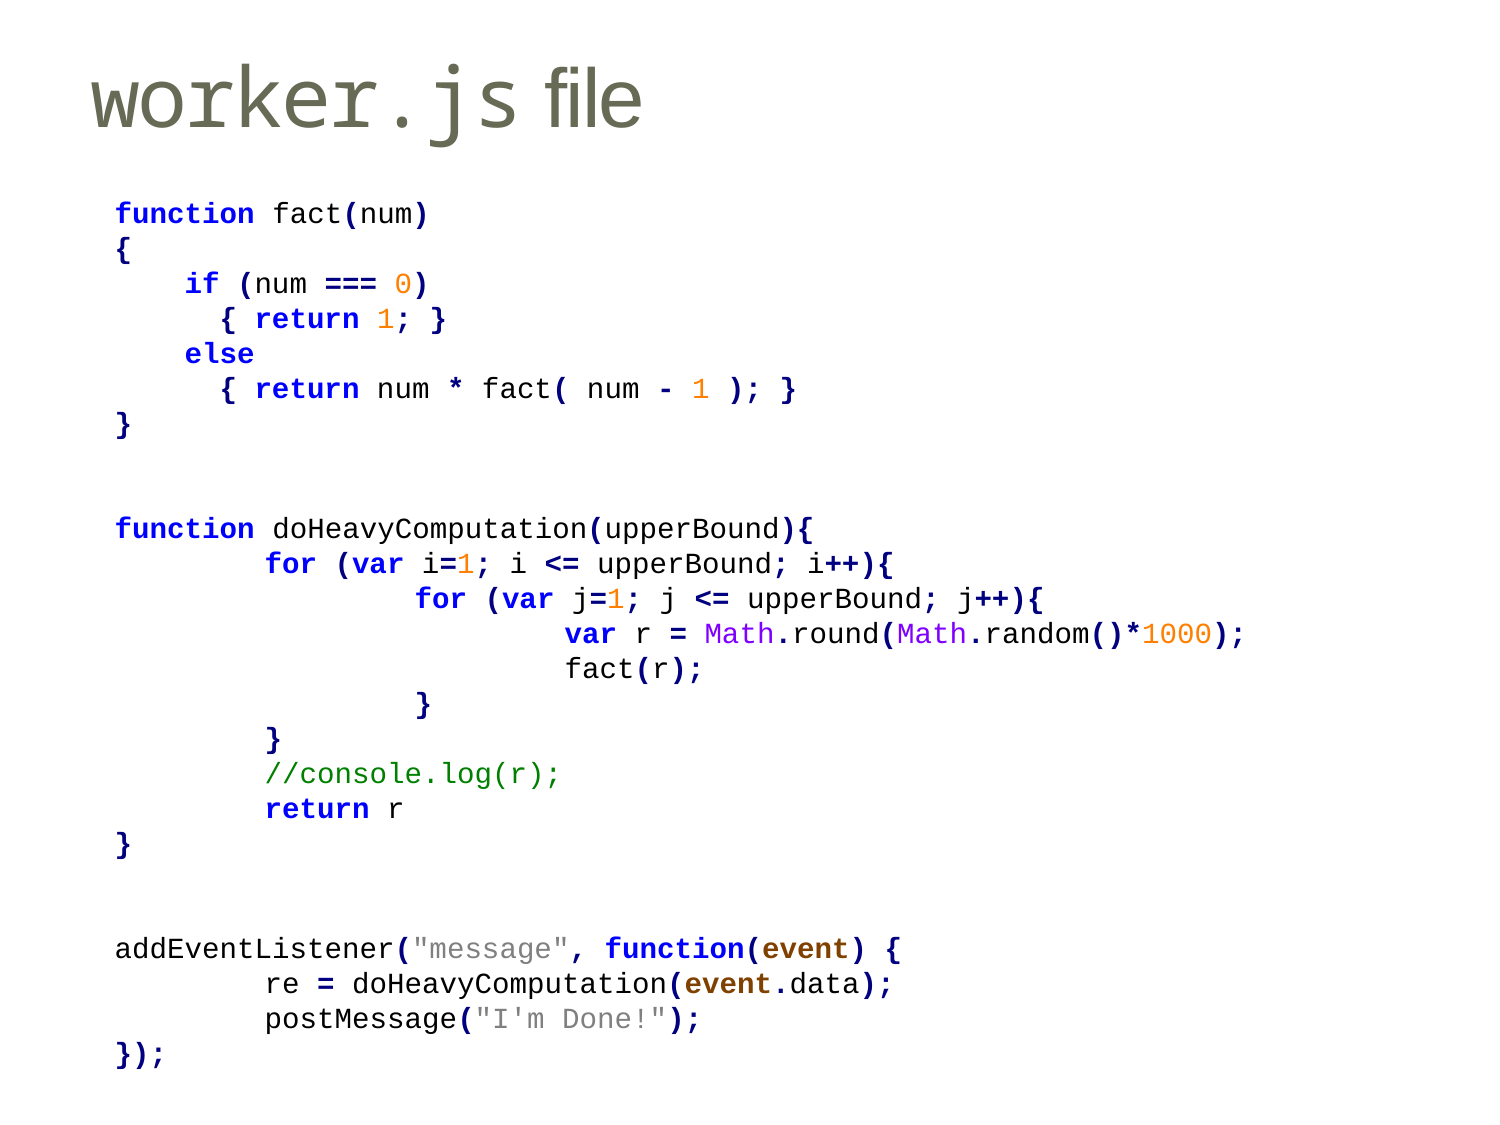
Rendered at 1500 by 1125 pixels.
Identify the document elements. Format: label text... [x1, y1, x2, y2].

title worker.js file [75, 12, 1425, 175]
text_box function fact(num) { if (num === 0) { return 1; } else { return num * fact( num - 1 ); } } function doHeavyComputation(upperBound){ for (var i=1; i <= upperBound; i++){ for (var j=1; j <= upperBound; j++){ var r = Math.round(Math.random()*1000); fact(r); } } //console.log(r); return r } addEventListener("message", function(event) { re = doHeavyComputation(event.data); postMessage("I'm Done!"); }); [99, 187, 1388, 1077]
